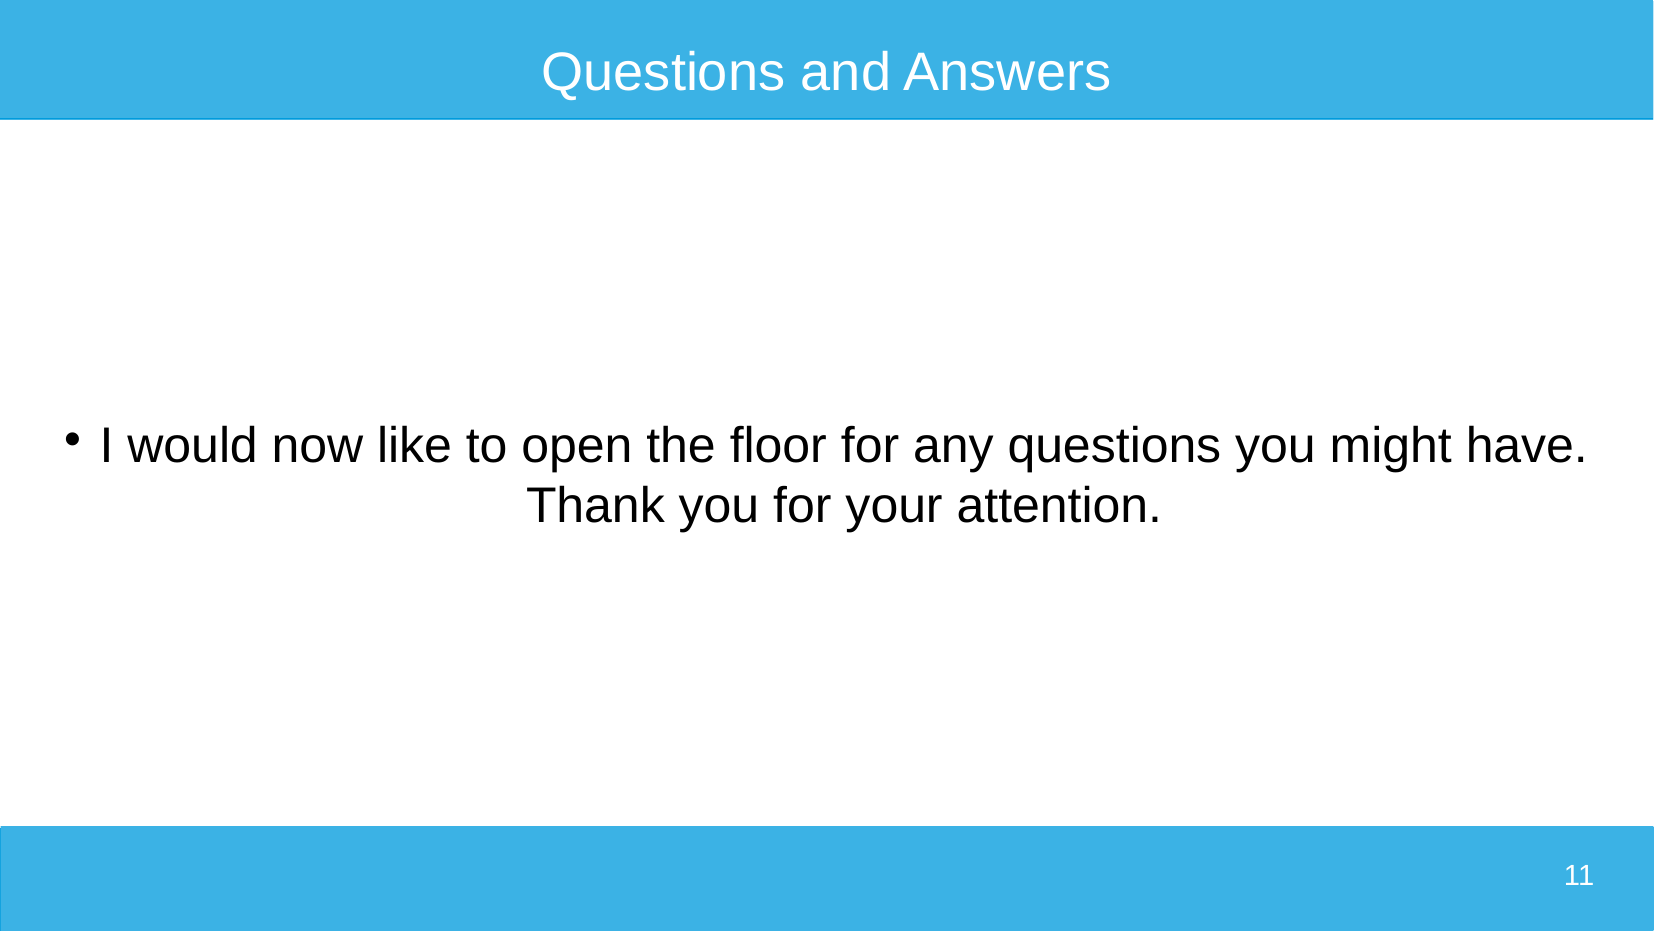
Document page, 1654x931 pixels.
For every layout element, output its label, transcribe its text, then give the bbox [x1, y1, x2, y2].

subtitle I would now like to open the floor for any questions you might have. Thank you for your attention. [59, 177, 1595, 768]
title Questions and Answers [59, 29, 1595, 108]
slide_number 11 [1210, 856, 1595, 916]
